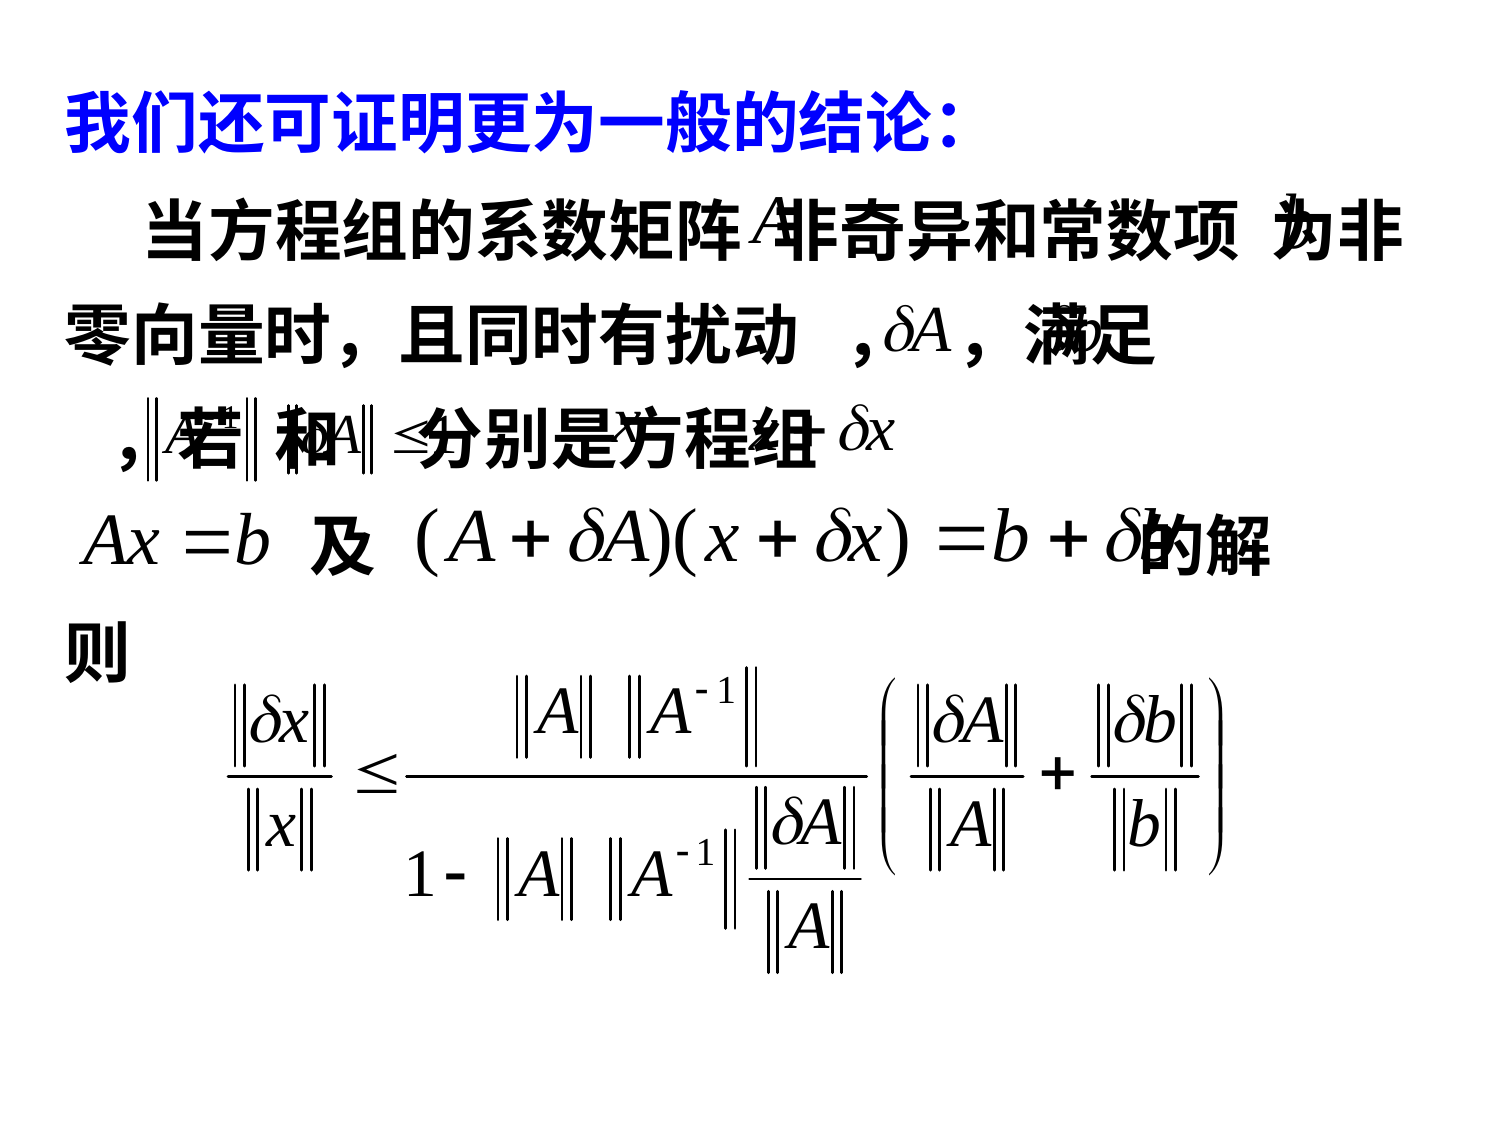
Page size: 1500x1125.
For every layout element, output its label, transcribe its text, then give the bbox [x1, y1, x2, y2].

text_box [137, 387, 463, 492]
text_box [1271, 176, 1330, 268]
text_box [404, 491, 1192, 593]
text_box 我们还可证明更为一般的结论： 当方程组的系数矩阵 非奇异和常数项 为非零向量时，且同时有扰动 ， ，满足 ，若 和 分别是方程组 及 的解 则 [50, 49, 1425, 812]
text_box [736, 391, 906, 468]
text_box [1032, 291, 1116, 368]
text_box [736, 179, 807, 255]
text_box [873, 291, 962, 368]
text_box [66, 496, 282, 583]
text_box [598, 398, 655, 460]
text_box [216, 652, 1242, 986]
